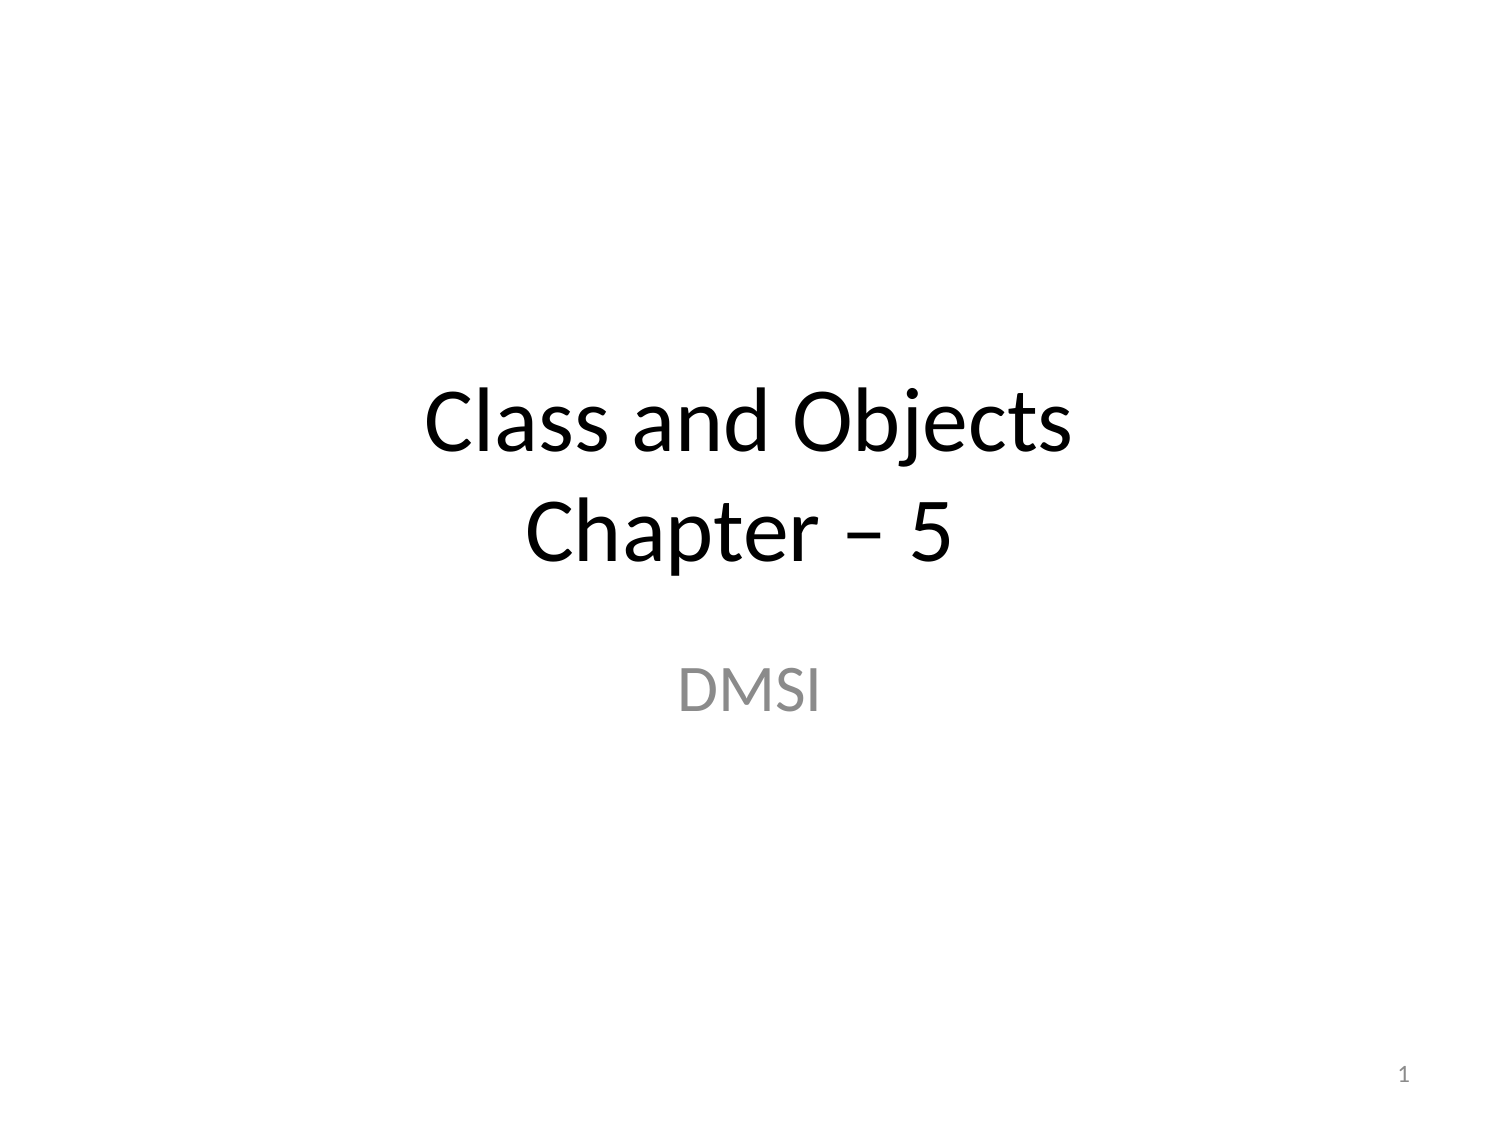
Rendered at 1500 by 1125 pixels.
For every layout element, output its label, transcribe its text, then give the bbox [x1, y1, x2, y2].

title Class and Objects Chapter – 5 [112, 349, 1388, 591]
subtitle DMSI [225, 637, 1275, 925]
slide_number 1 [1074, 1042, 1425, 1103]
